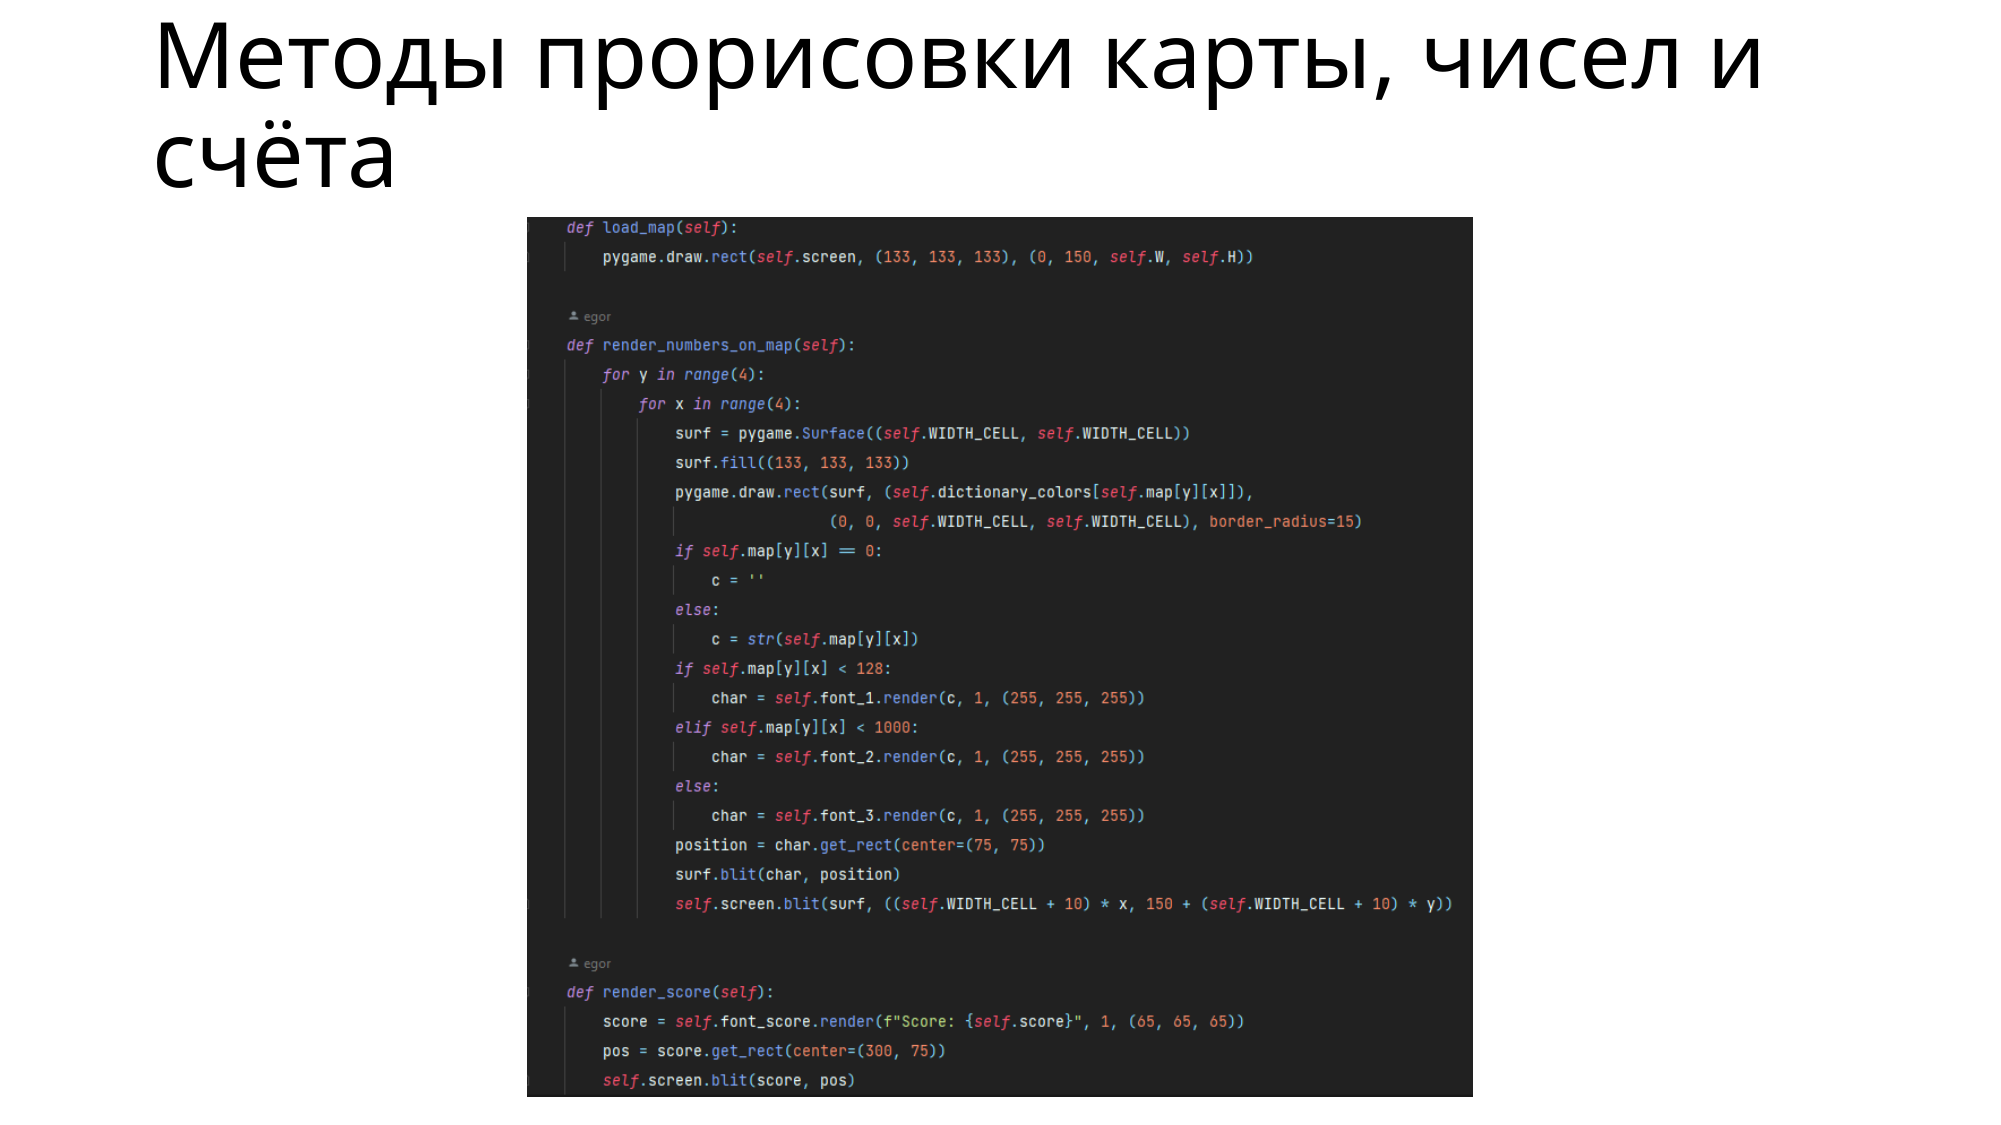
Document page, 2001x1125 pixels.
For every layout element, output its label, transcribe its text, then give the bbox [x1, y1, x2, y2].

picture [527, 217, 1473, 1097]
title Методы прорисовки карты, чисел и счёта [137, 0, 1863, 218]
